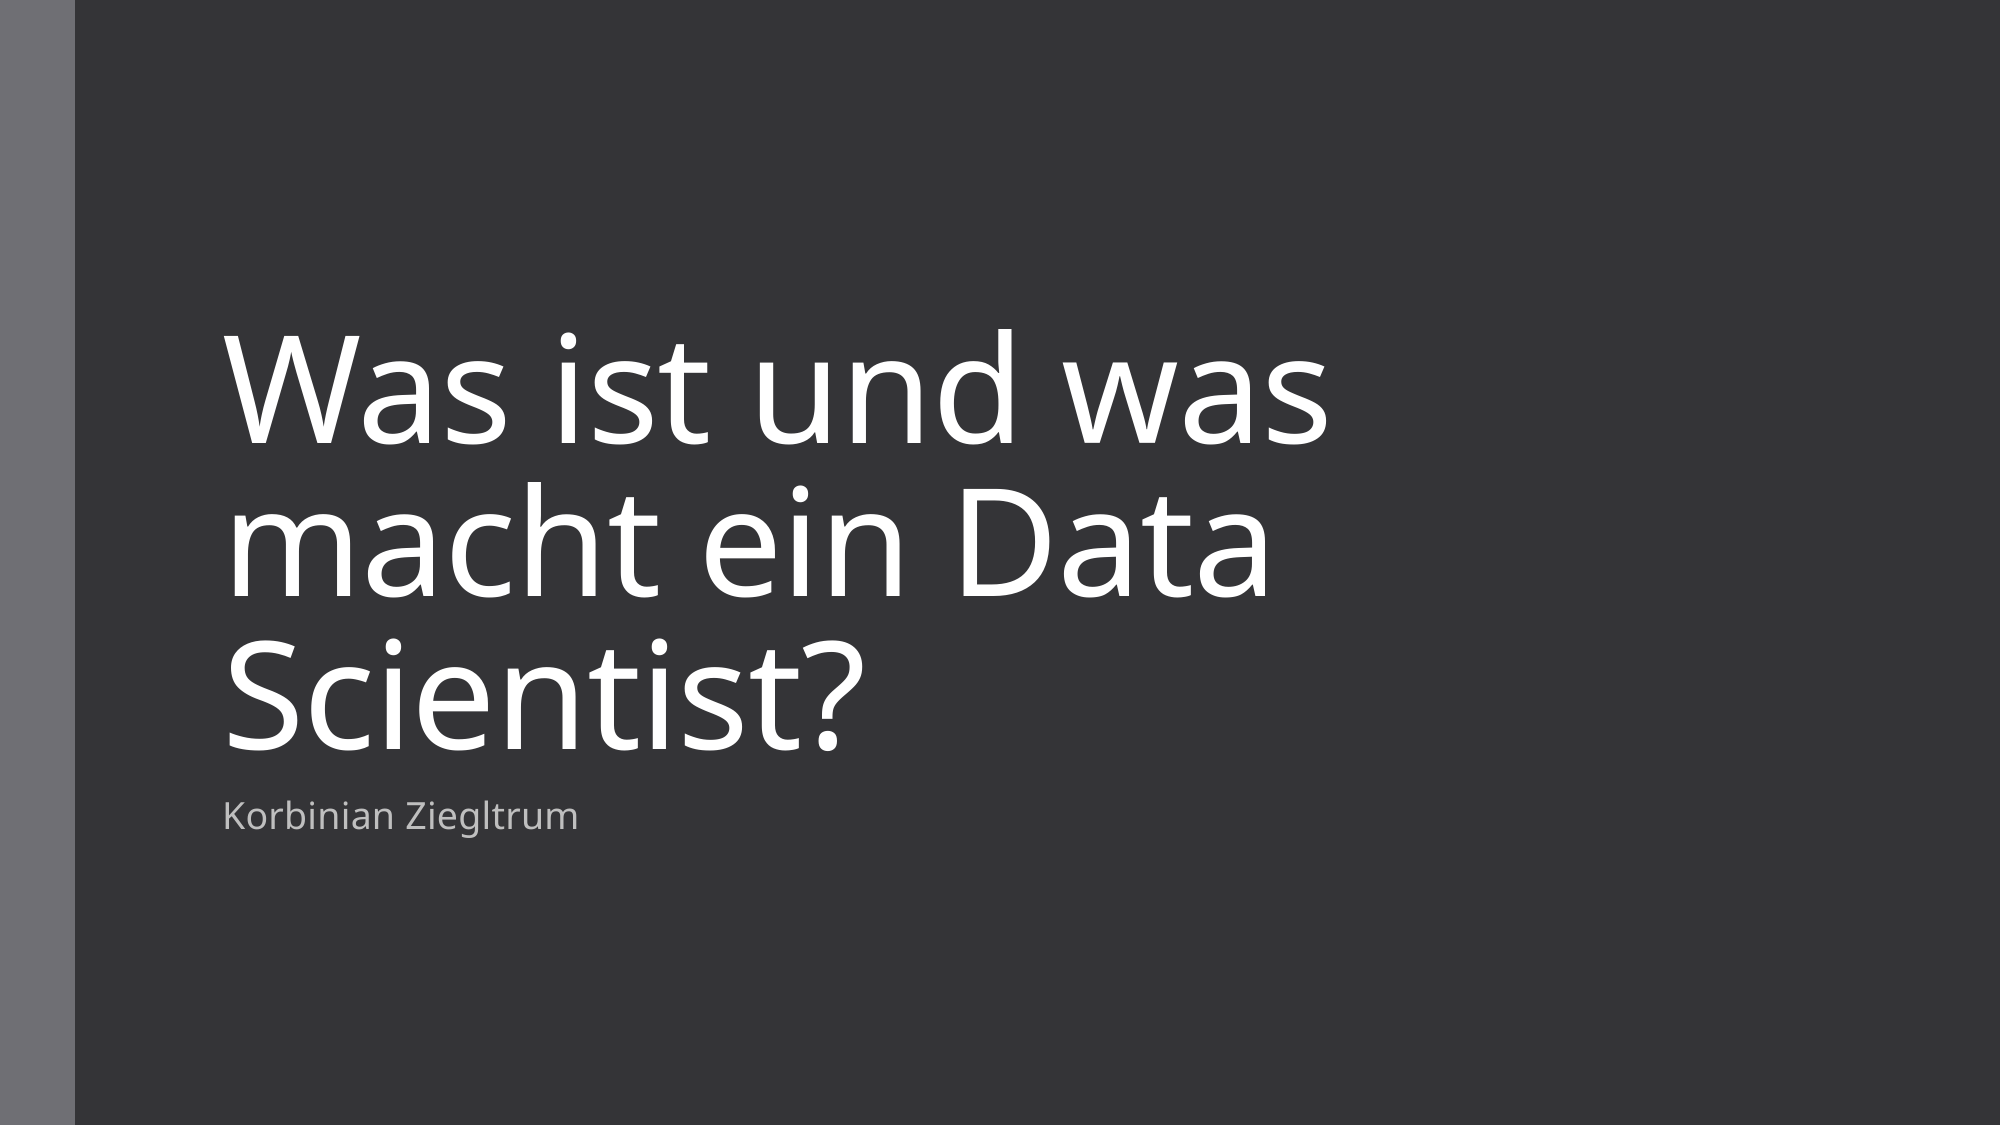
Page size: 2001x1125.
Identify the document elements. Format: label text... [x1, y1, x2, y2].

title Was ist und was macht ein Data Scientist? [206, 124, 1752, 787]
subtitle Korbinian Ziegltrum [206, 787, 1752, 1065]
